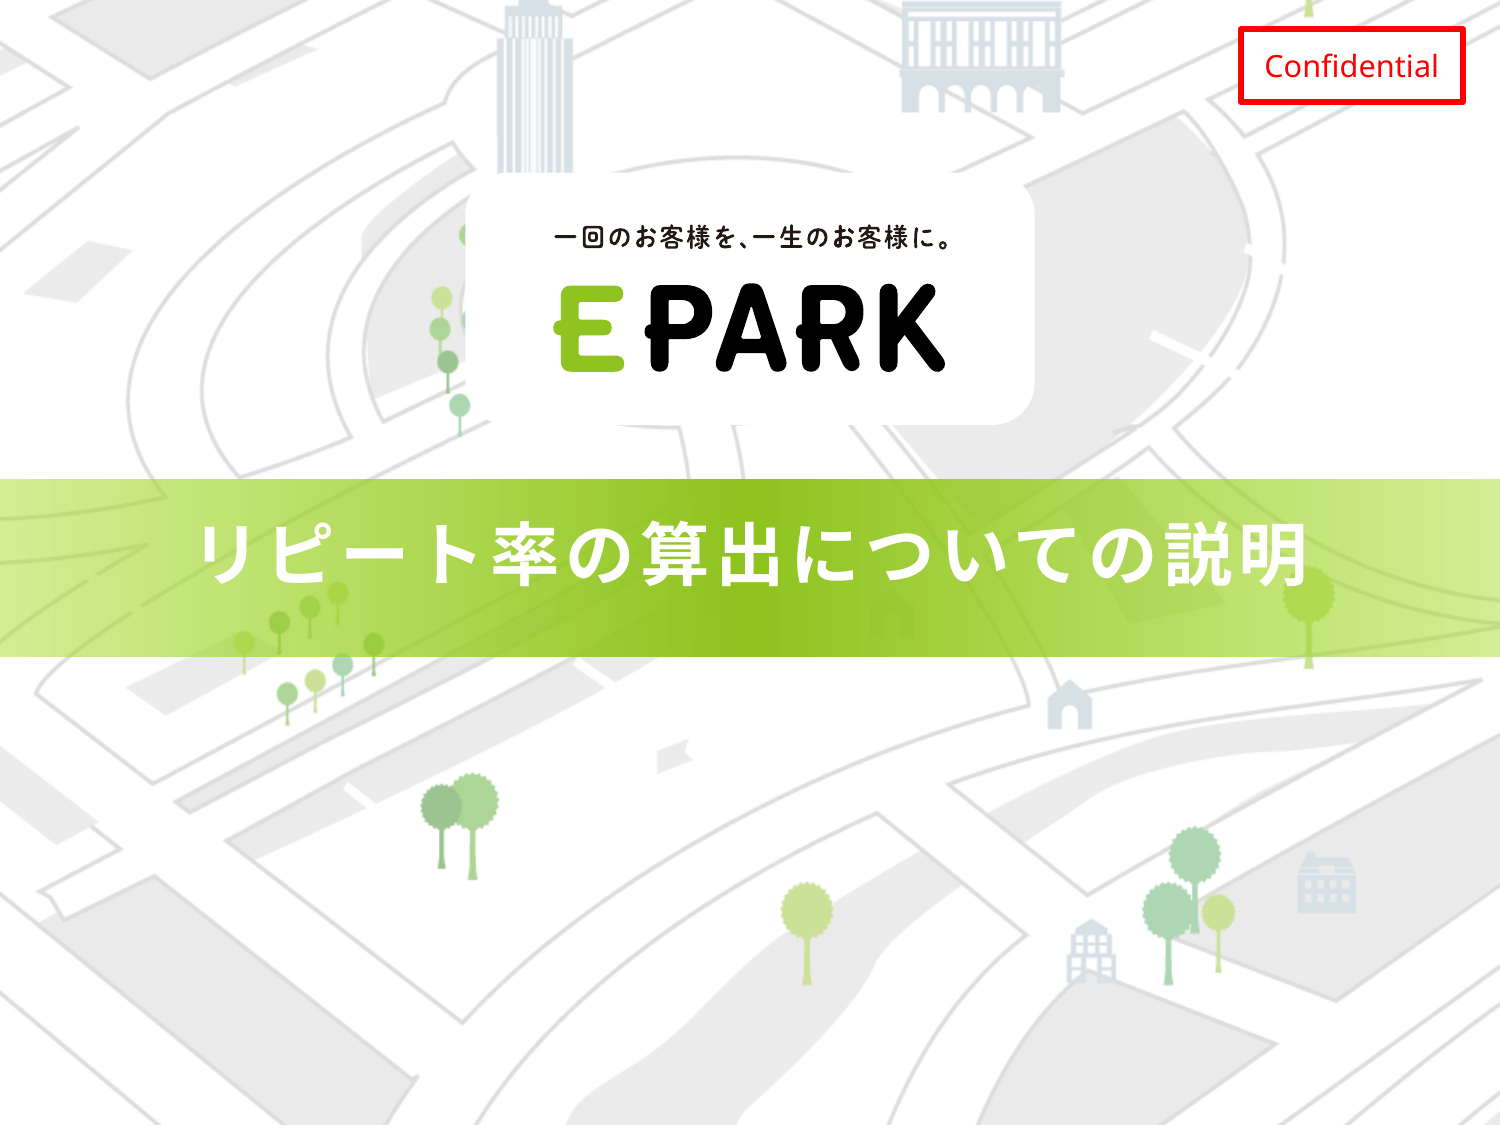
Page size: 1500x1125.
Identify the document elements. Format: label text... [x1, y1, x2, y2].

picture [0, 657, 1500, 1125]
title リピート率の算出についての説明 [0, 503, 1500, 652]
picture [0, 0, 1500, 479]
